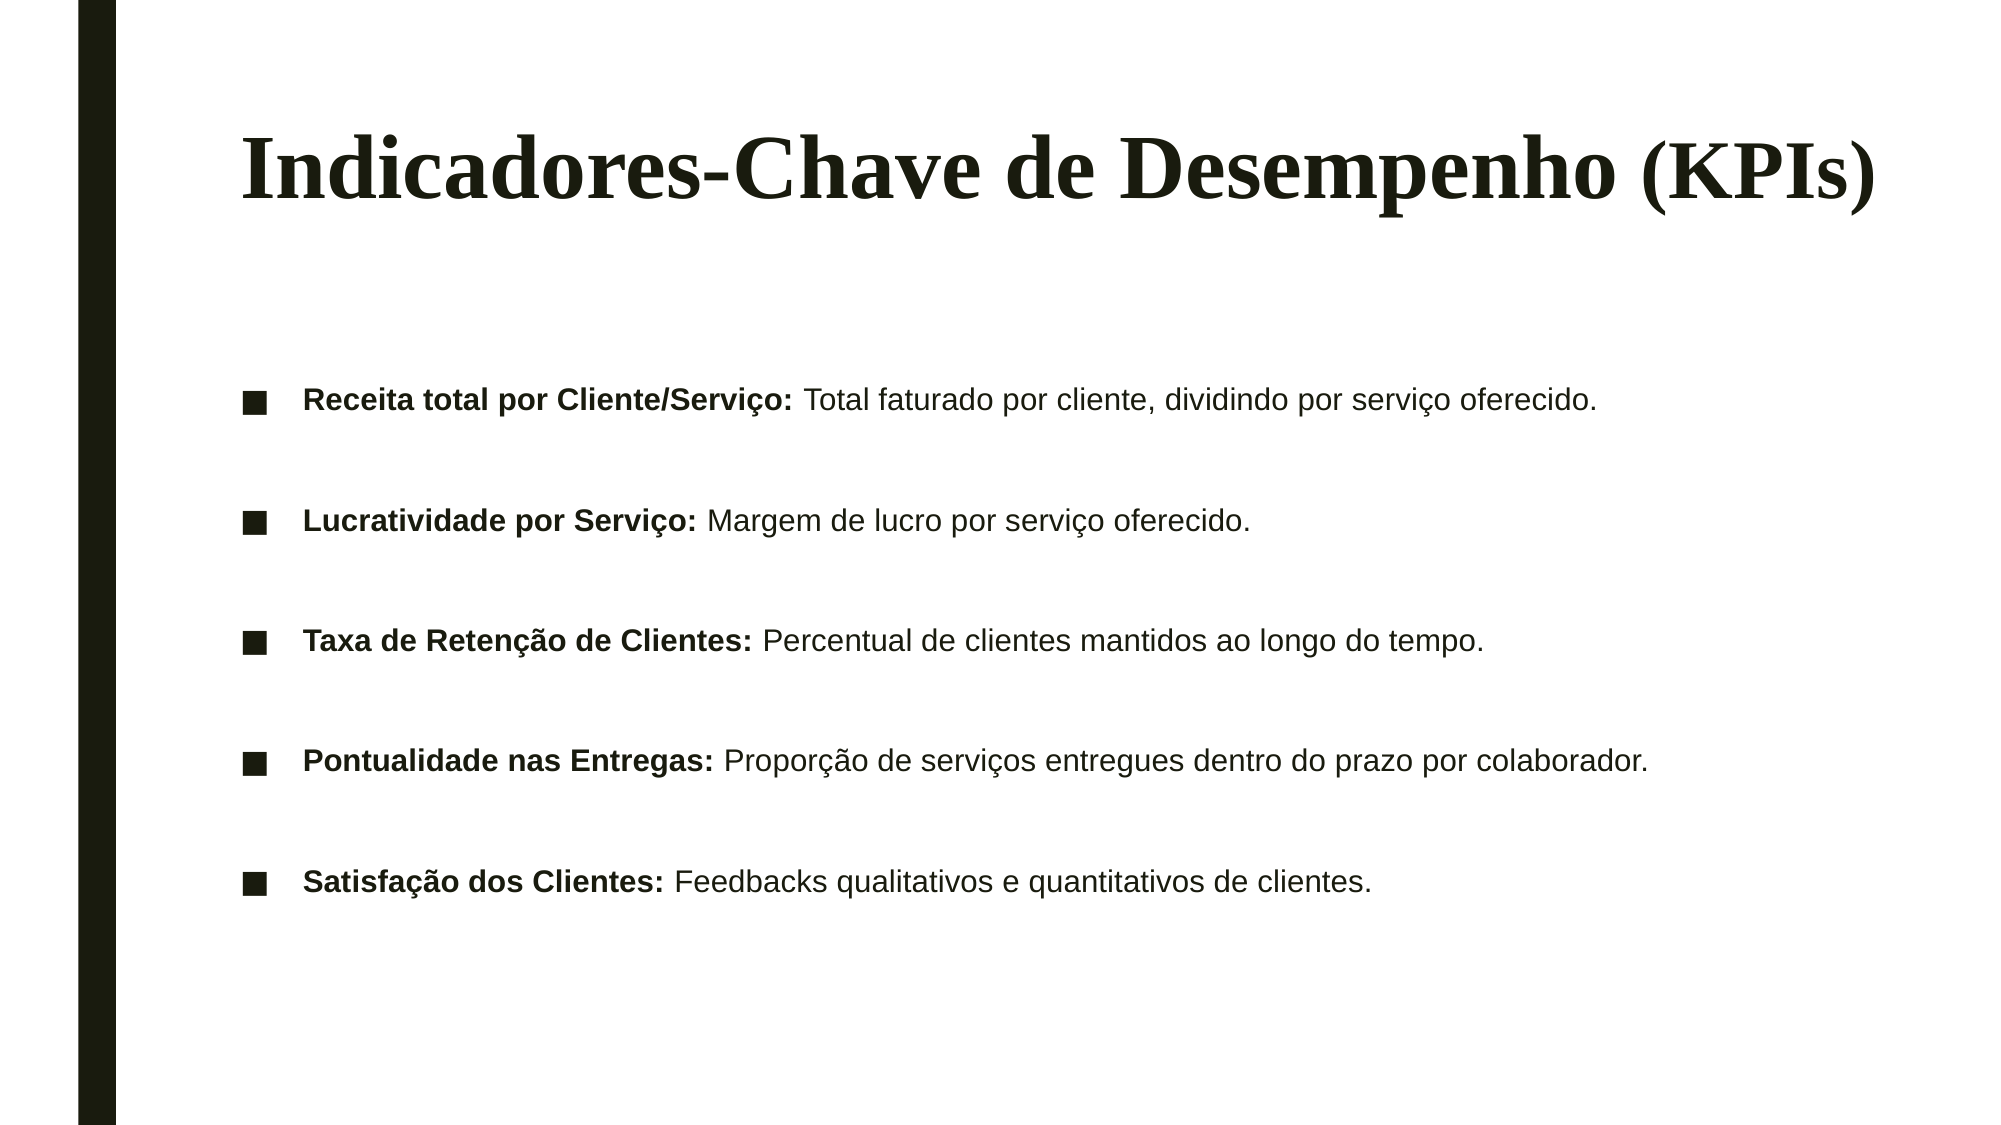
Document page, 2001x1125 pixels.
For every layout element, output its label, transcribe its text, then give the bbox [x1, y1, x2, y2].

list Receita total por Cliente/Serviço: Total faturado por cliente, dividindo por serviço oferecido. Lucratividade por Serviço: Margem de lucro por serviço oferecido. Taxa de Retenção de Clientes: Percentual de clientes mantidos ao longo do tempo. Pontualidade nas Entregas: Proporção de serviços entregues dentro do prazo por colaborador. Satisfação dos Clientes: Feedbacks qualitativos e quantitativos de clientes. [225, 375, 1800, 963]
title Indicadores-Chave de Desempenho (KPIs) [225, 112, 1931, 357]
